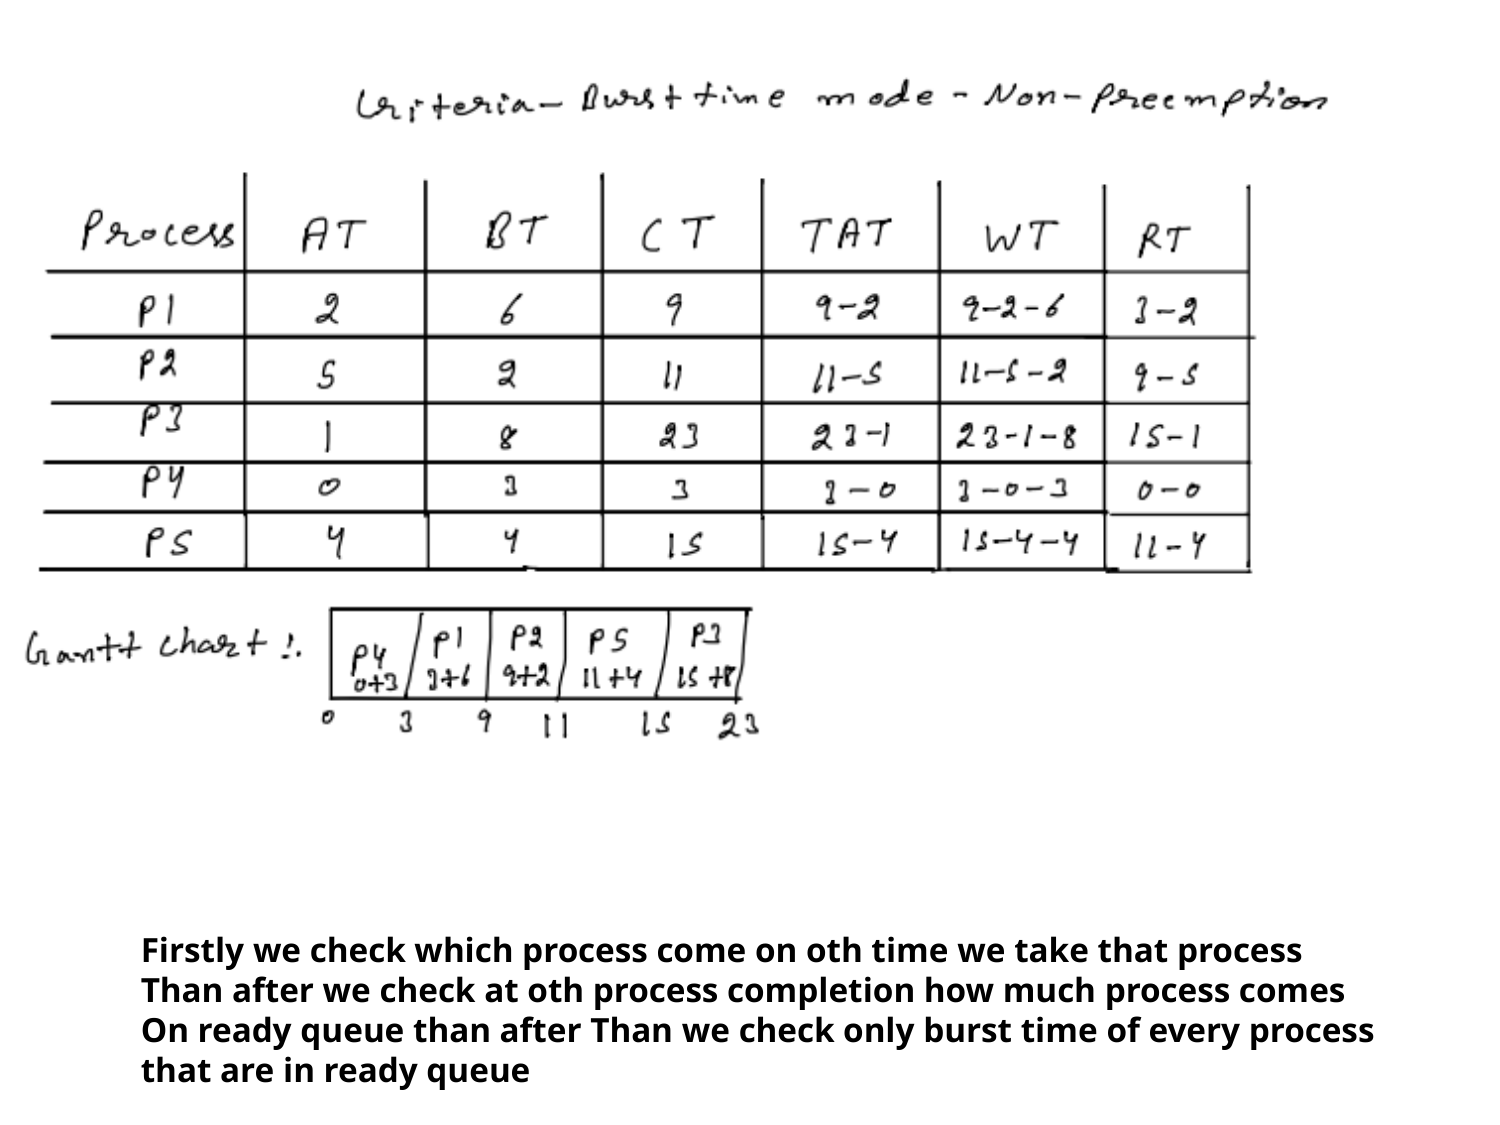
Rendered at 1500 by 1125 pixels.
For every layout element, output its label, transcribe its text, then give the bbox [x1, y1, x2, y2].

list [0, 64, 1447, 791]
text_box Firstly we check which process come on oth time we take that process Than after we check at oth process completion how much process comes On ready queue than after Than we check only burst time of every process that are in ready queue [126, 922, 1392, 1097]
